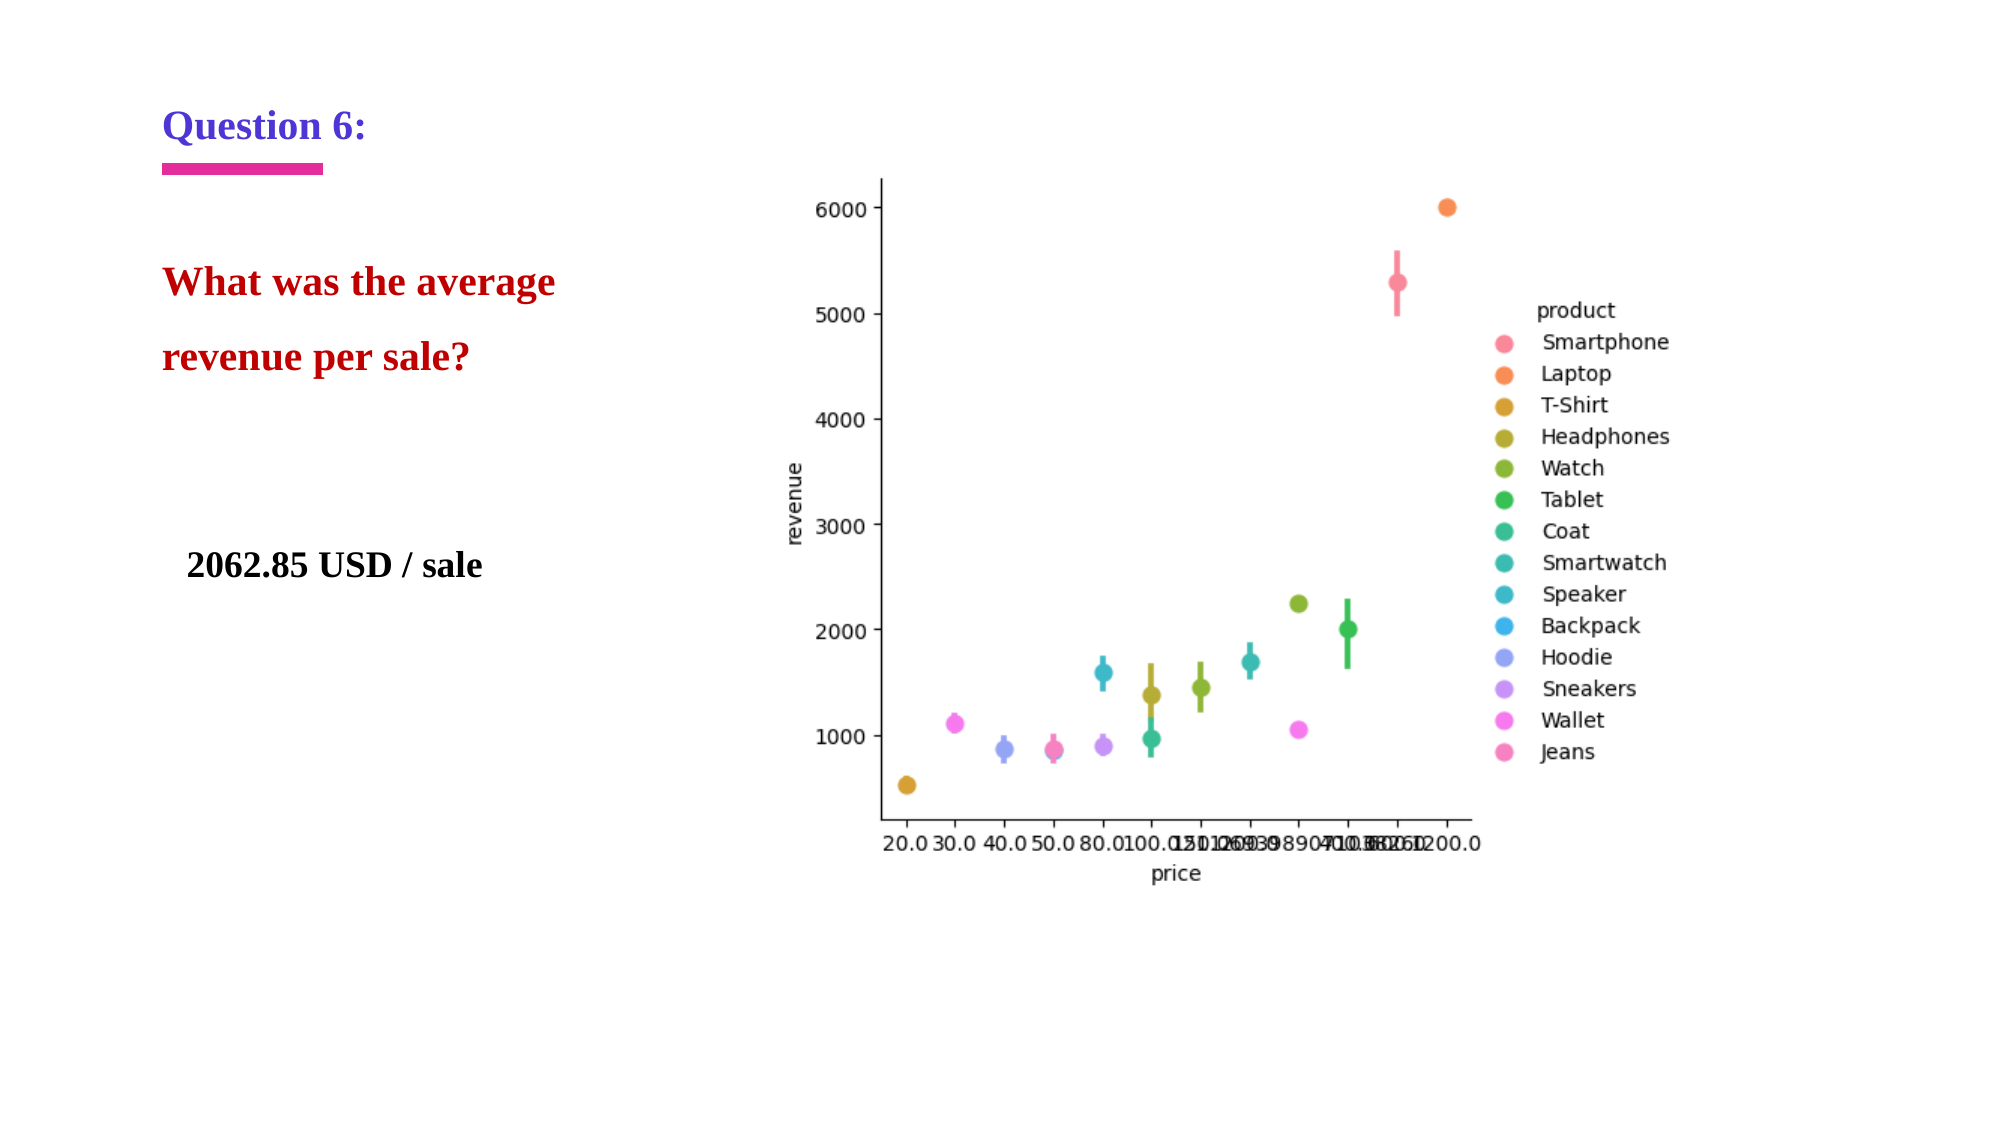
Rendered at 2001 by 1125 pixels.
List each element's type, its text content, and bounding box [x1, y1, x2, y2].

text_box Question 6: [147, 90, 388, 156]
picture [770, 165, 1690, 899]
text_box What was the average revenue per sale? [147, 221, 577, 387]
text_box 2062.85 USD / sale [171, 532, 500, 592]
